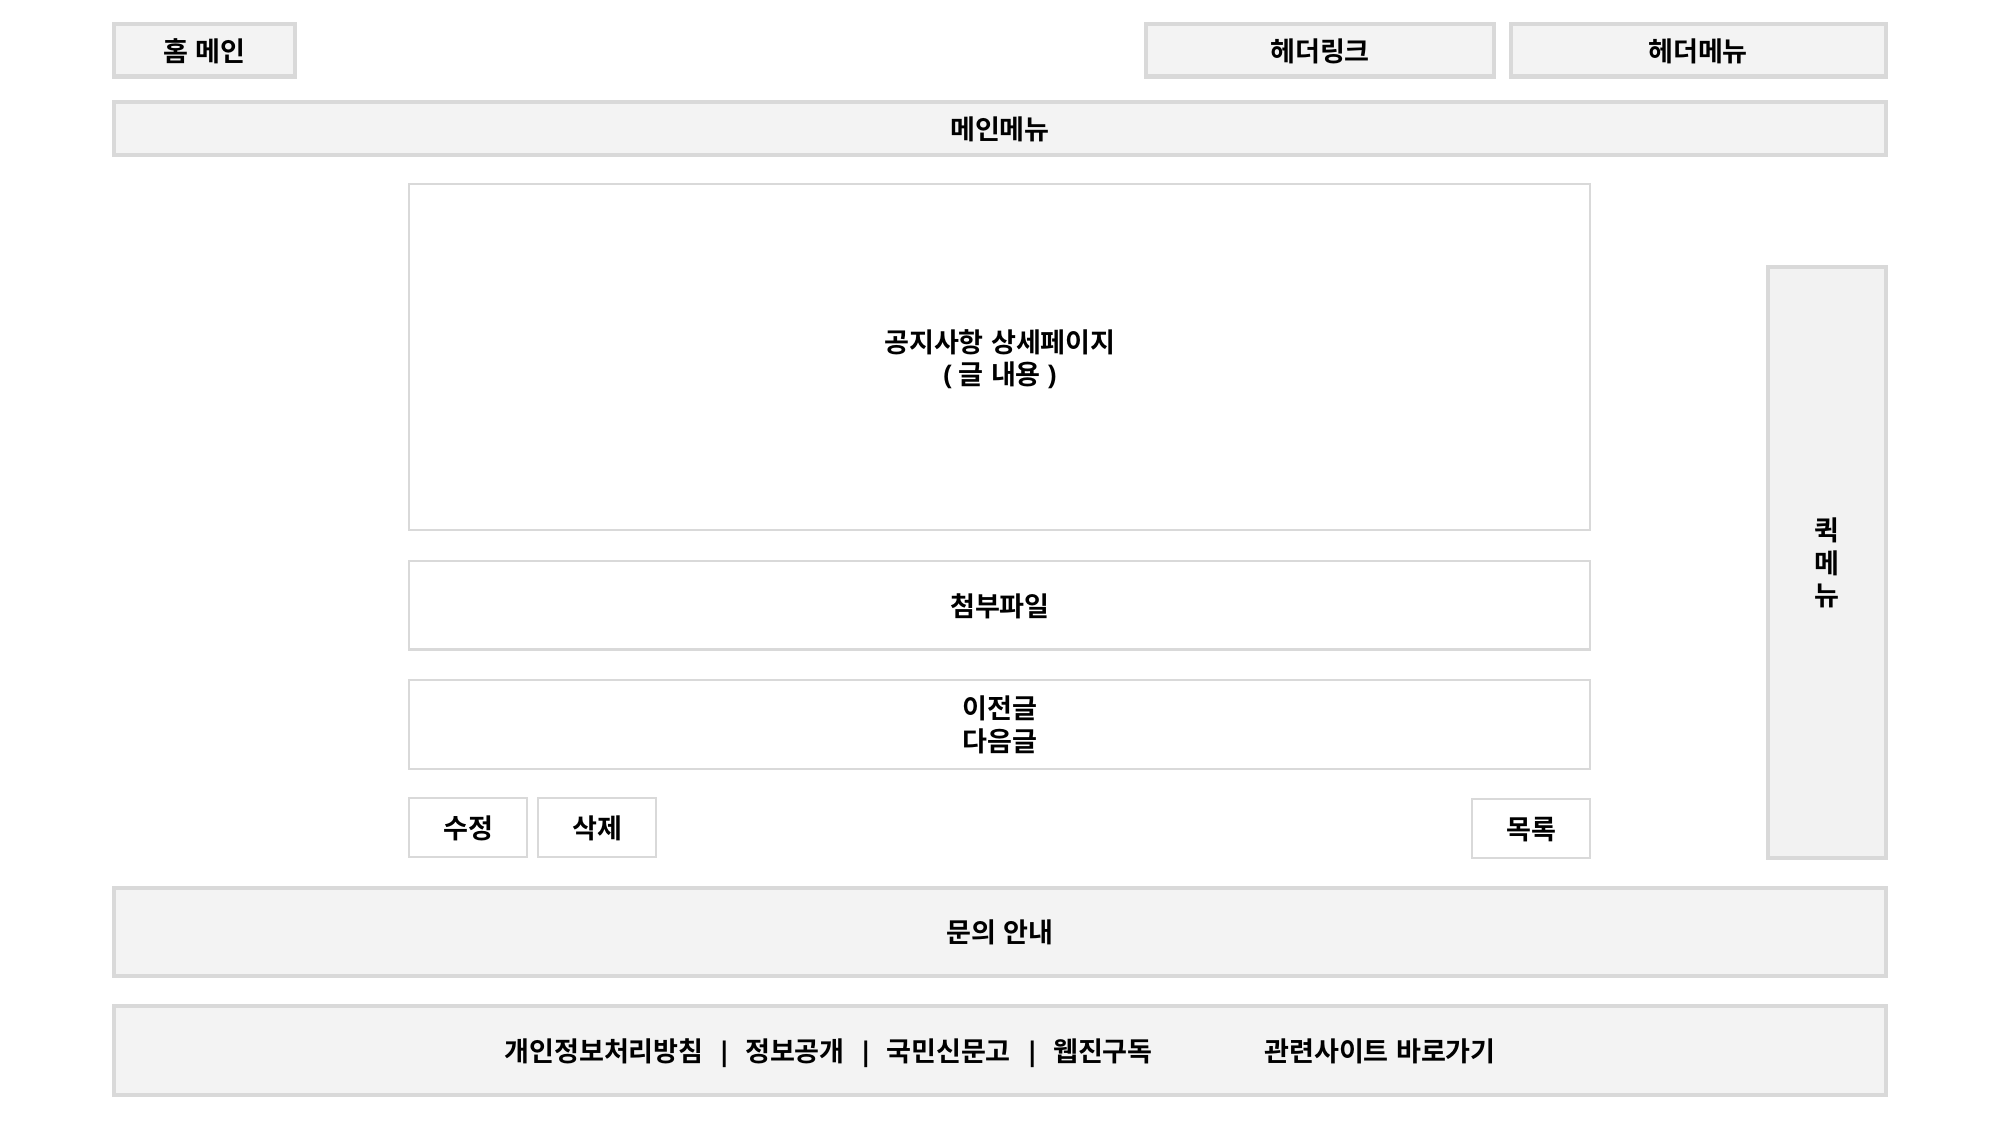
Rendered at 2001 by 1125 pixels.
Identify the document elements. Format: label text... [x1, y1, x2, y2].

text_box 헤더링크 [1145, 23, 1495, 78]
text_box 삭제 [537, 797, 657, 858]
text_box 목록 [1471, 798, 1591, 859]
text_box 헤더메뉴 [1510, 23, 1887, 78]
text_box 이전글 다음글 [408, 679, 1591, 770]
text_box 수정 [408, 797, 528, 858]
text_box 홈 메인 [113, 23, 296, 78]
text_box 문의 안내 [113, 887, 1887, 977]
text_box 메인메뉴 [113, 101, 1887, 156]
text_box 공지사항 상세페이지 (글 내용) [408, 183, 1591, 531]
text_box 퀵 메 뉴 [1767, 266, 1887, 859]
text_box 첨부파일 [408, 560, 1591, 651]
text_box 개인정보처리방침 | 정보공개 | 국민신문고 | 웹진구독 관련사이트 바로가기 [113, 1005, 1887, 1096]
